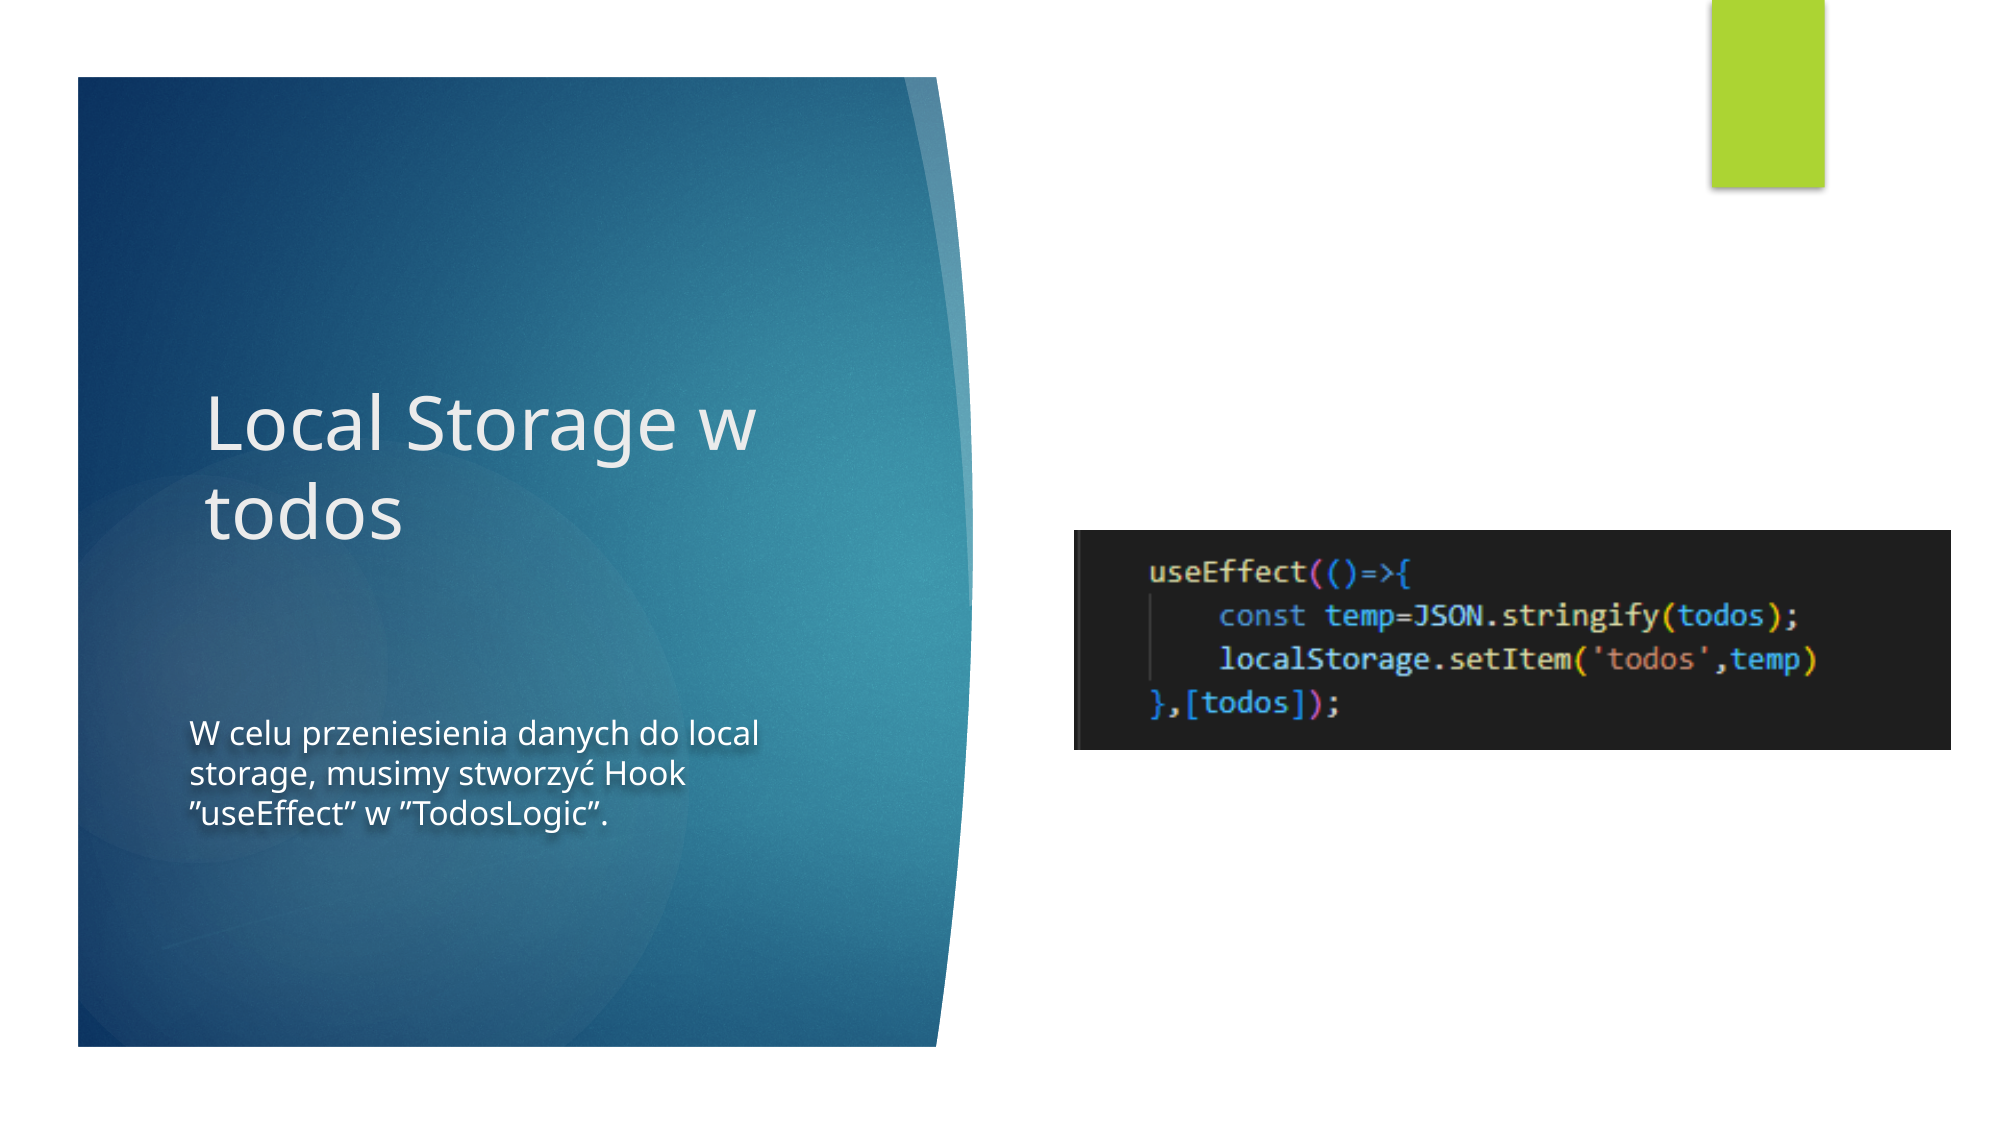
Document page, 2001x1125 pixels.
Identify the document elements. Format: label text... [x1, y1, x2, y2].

text_box W celu przeniesienia danych do local storage, musimy stworzyć Hook ”useEffect” w ”TodosLogic”. [172, 570, 840, 975]
picture [1074, 530, 1951, 751]
title Local Storage w todos [189, 277, 823, 563]
